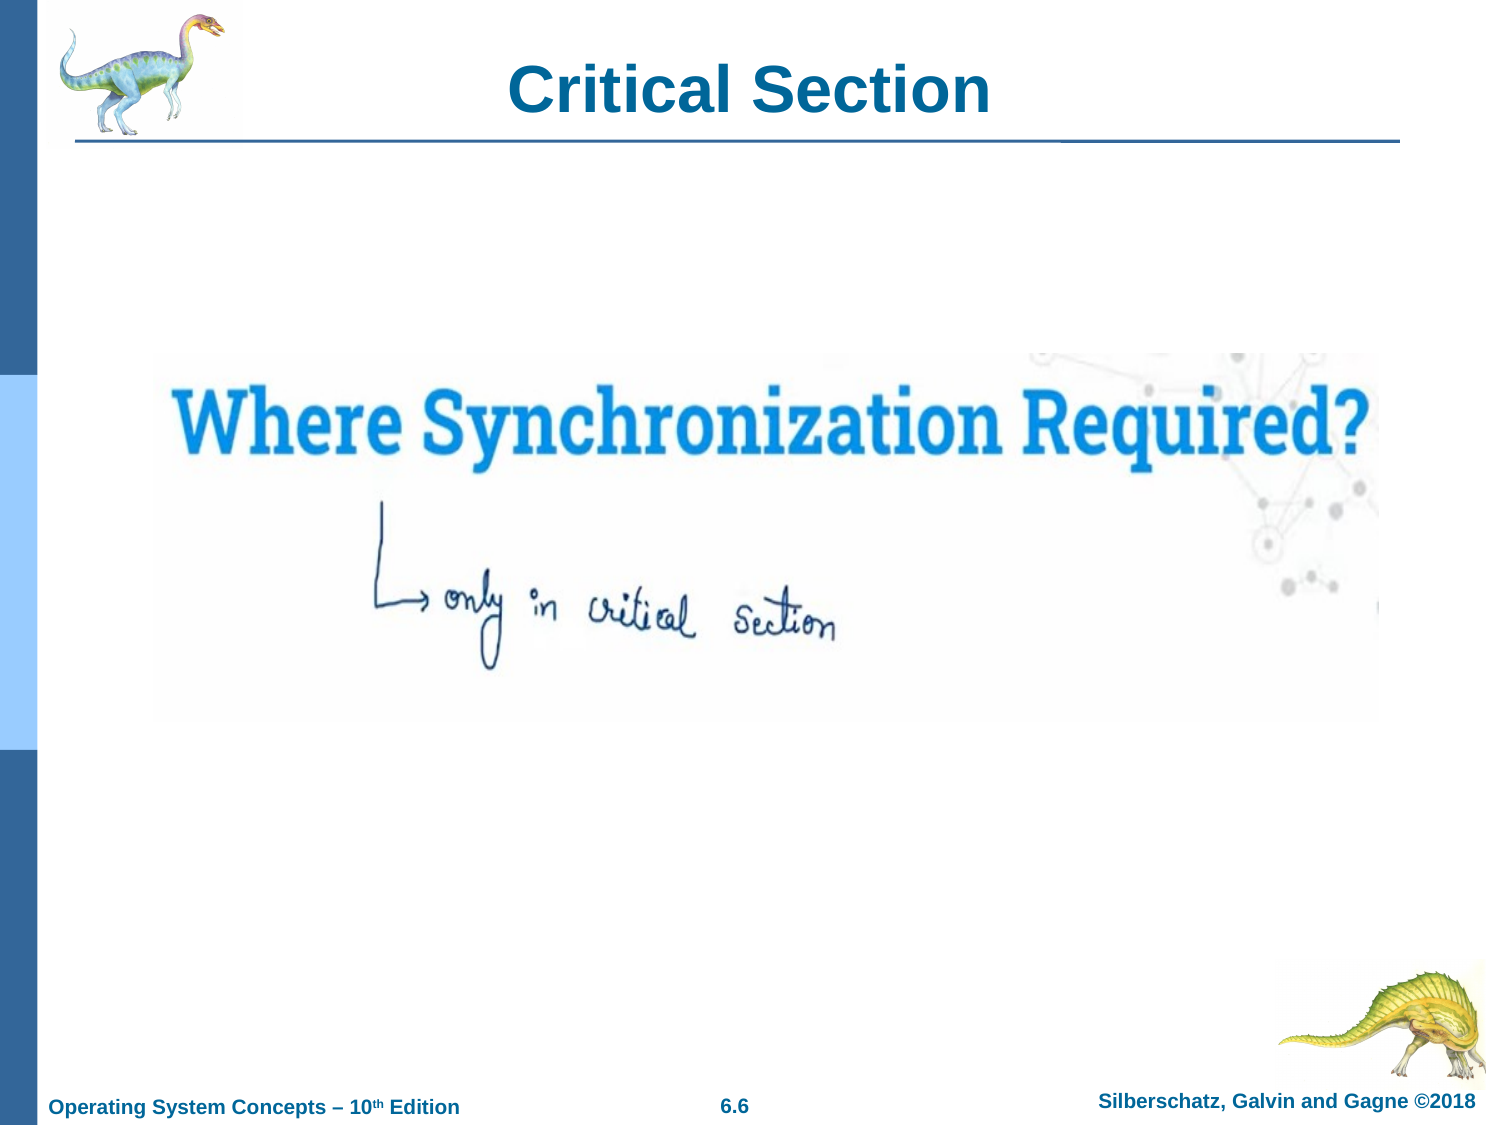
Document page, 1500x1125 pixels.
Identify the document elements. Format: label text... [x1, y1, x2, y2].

picture [1275, 959, 1486, 1090]
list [153, 353, 1379, 723]
picture [46, 0, 243, 149]
title Critical Section [75, 38, 1425, 133]
